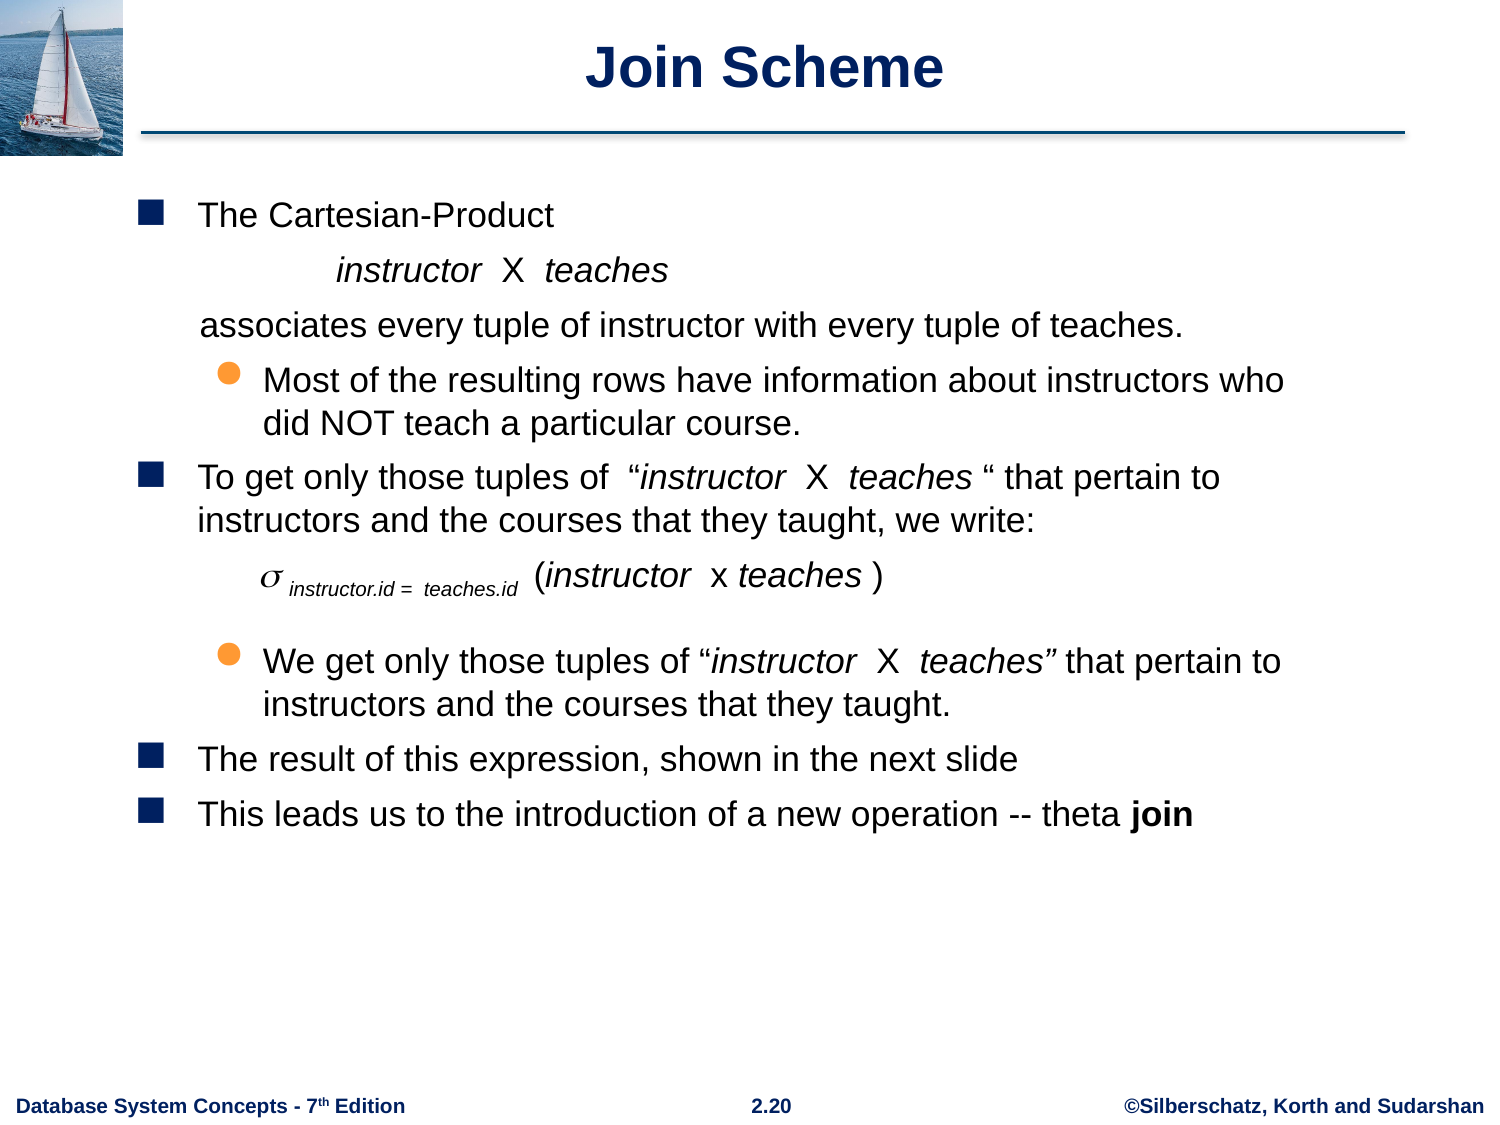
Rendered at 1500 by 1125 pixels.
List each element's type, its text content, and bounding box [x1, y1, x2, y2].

picture [0, 0, 123, 156]
list The Cartesian-Product instructor X teaches associates every tuple of instructor with every tuple of teaches. Most of the resulting rows have information about instructors who did NOT teach a particular course. To get only those tuples of “instructor X teaches “ that pertain to instructors and the courses that they taught, we write:  instructor.id = teaches.id (instructor x teaches ) We get only those tuples of “instructor X teaches” that pertain to instructors and the courses that they taught. The result of this expression, shown in the next slide This leads us to the introduction of a new operation -- theta join [126, 184, 1352, 959]
title Join Scheme [125, 6, 1406, 107]
